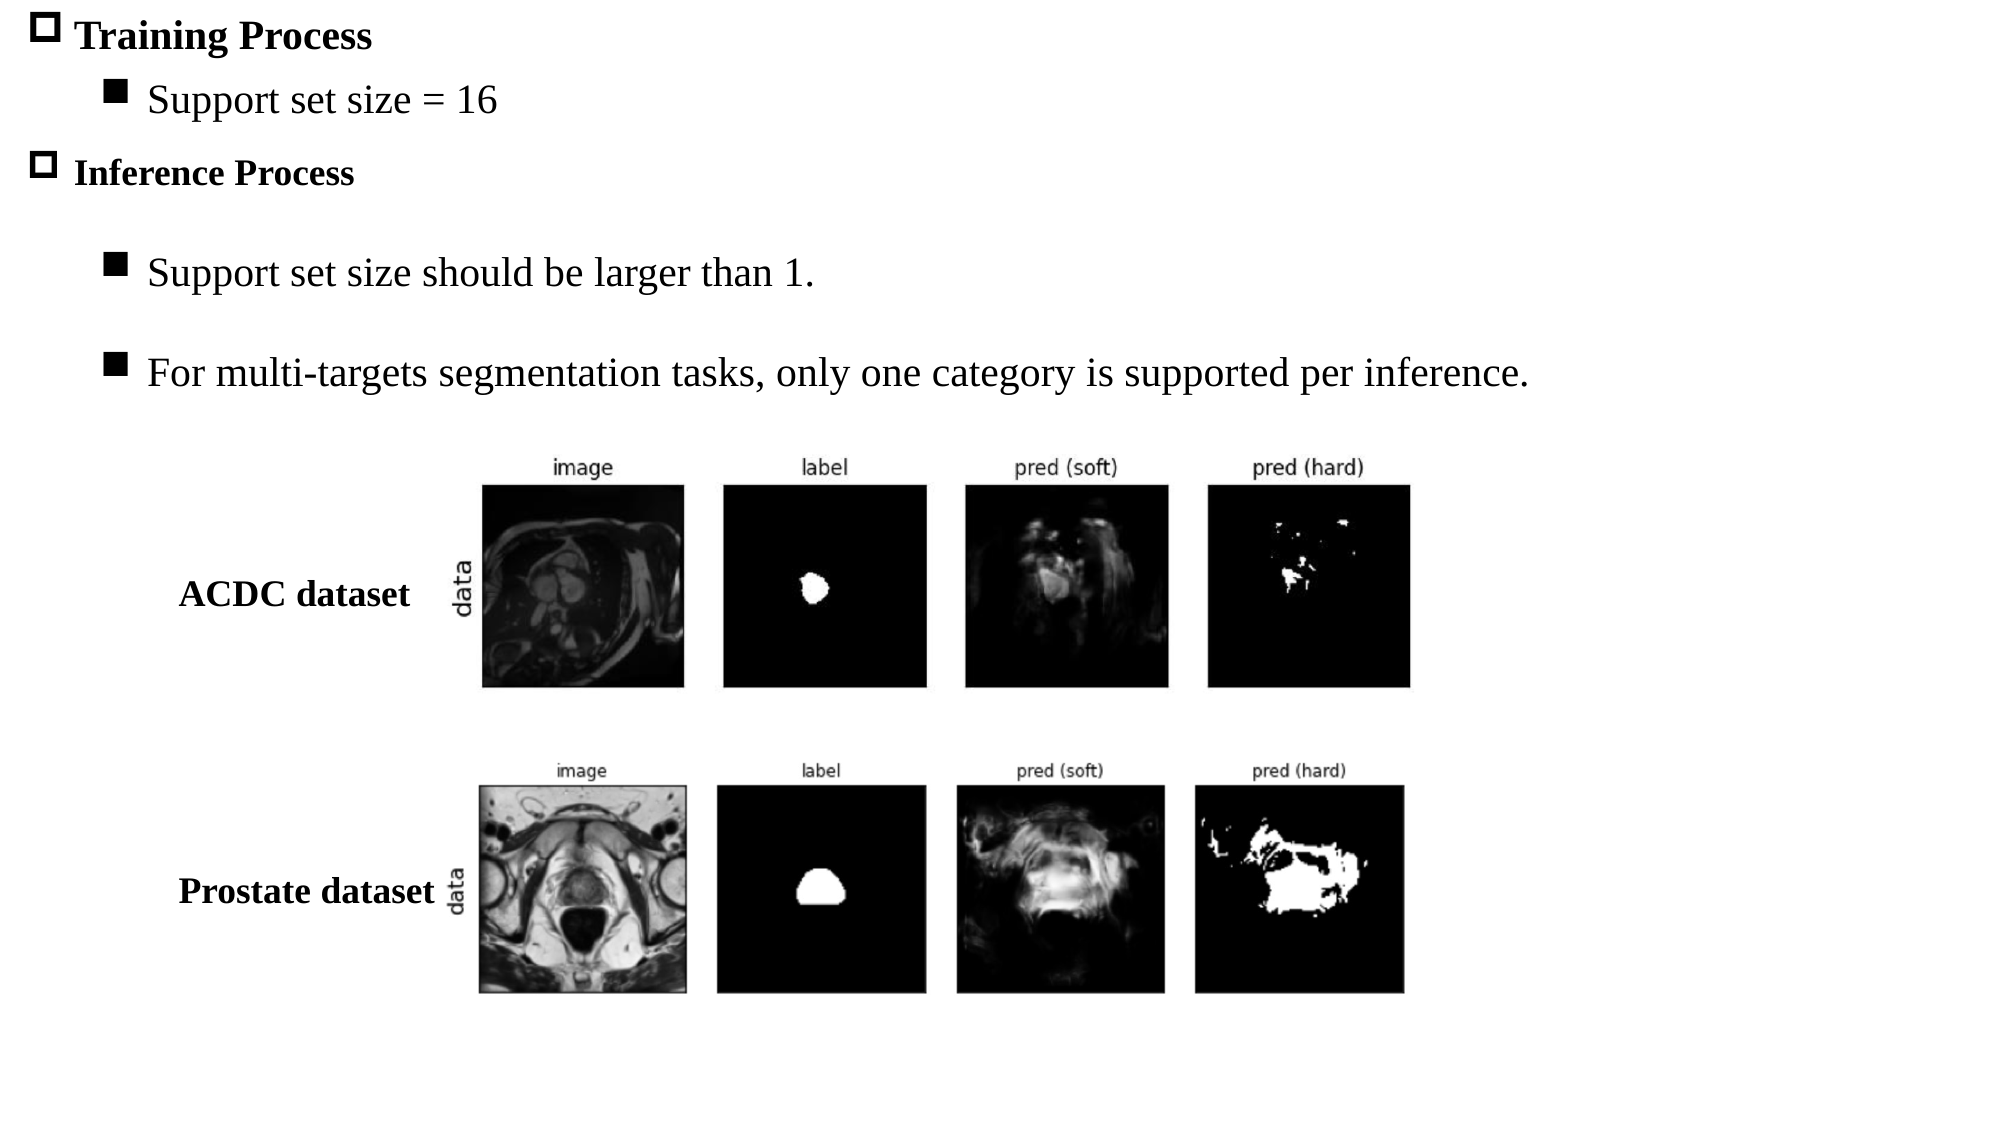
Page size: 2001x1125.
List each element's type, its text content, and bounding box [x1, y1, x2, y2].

text_box Prostate dataset [163, 858, 421, 919]
text_box Support set size = 16 [85, 64, 1521, 130]
text_box Training Process Inference Process [12, 0, 1902, 200]
text_box ACDC dataset [163, 561, 404, 622]
picture [404, 454, 1438, 701]
text_box Support set size should be larger than 1. For multi-targets segmentation tasks, only one category is supported per inference. [85, 237, 1697, 403]
picture [421, 751, 1438, 1016]
